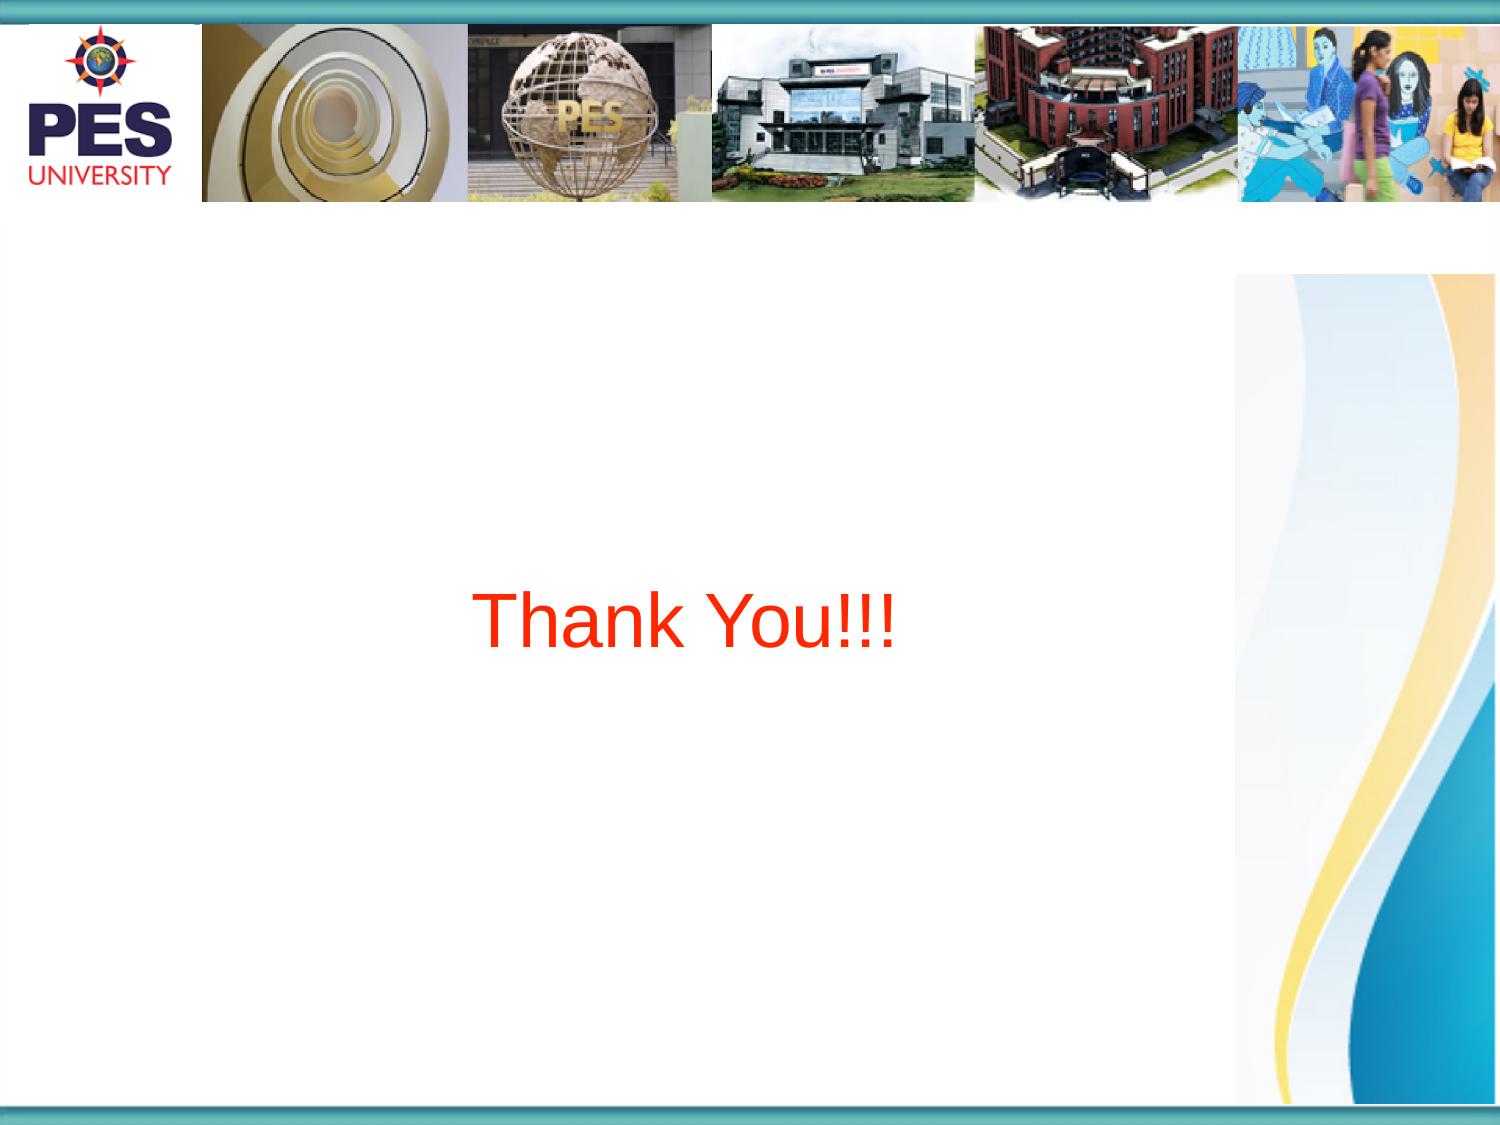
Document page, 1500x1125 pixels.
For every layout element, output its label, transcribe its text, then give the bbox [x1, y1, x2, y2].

text_box Thank You!!! [463, 562, 1037, 670]
picture [0, 0, 1500, 1125]
